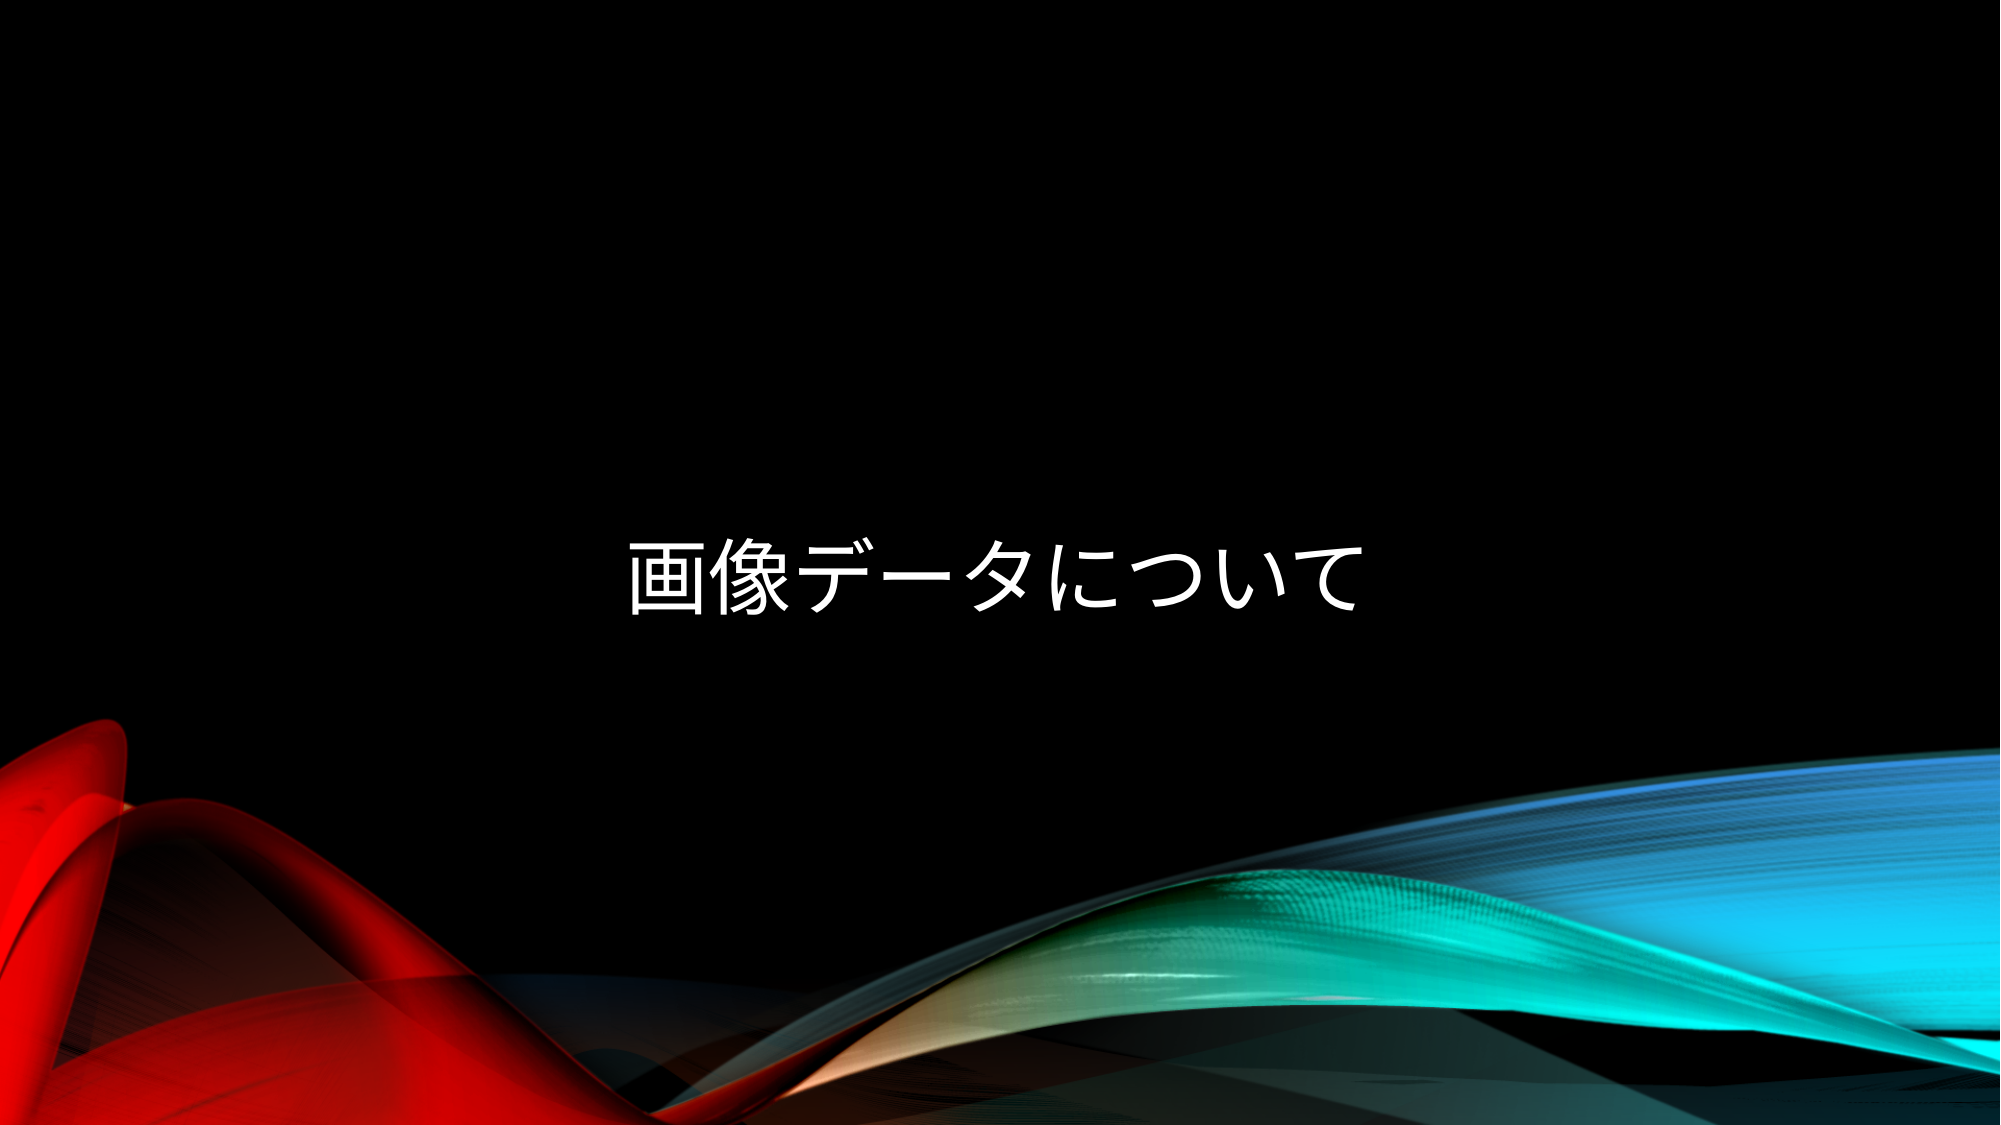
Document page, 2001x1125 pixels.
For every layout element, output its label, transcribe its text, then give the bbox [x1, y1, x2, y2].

title 画像データについて [136, 280, 1862, 634]
picture [0, 717, 2000, 1125]
